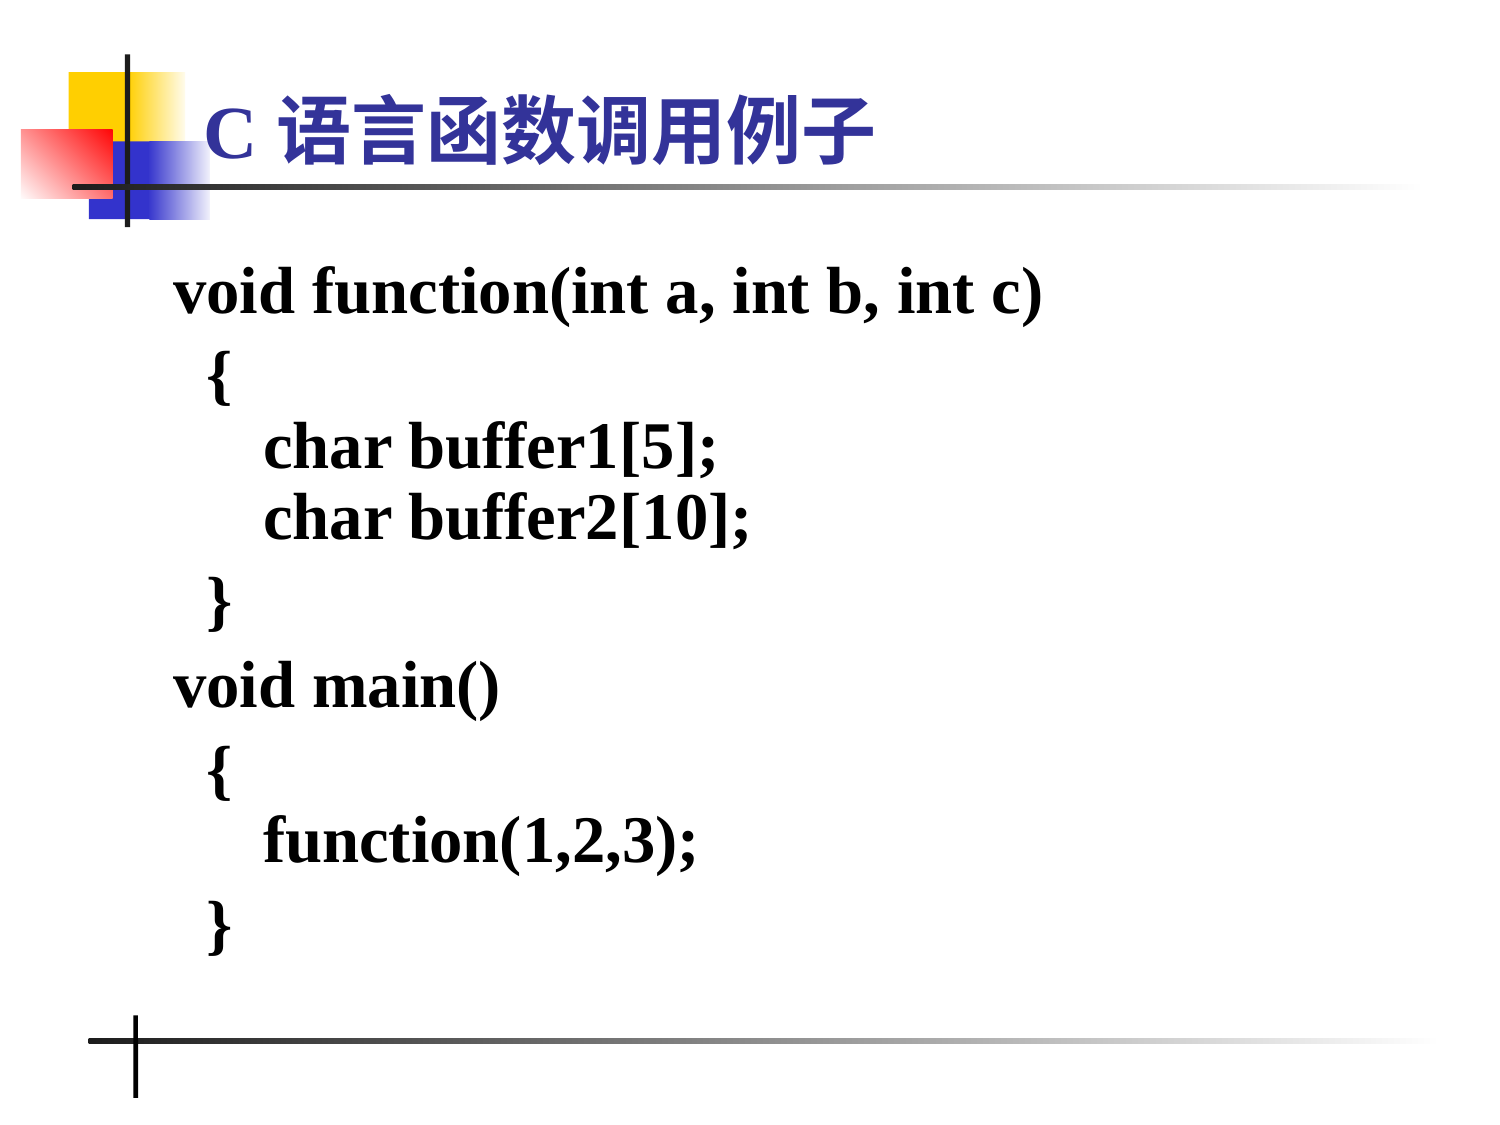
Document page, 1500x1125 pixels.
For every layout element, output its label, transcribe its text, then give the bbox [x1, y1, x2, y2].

list void function(int a, int b, int c) { char buffer1[5]; char buffer2[10]; } void main() { function(1,2,3); } [157, 248, 1201, 1005]
title C语言函数调用例子 [188, 23, 1468, 181]
